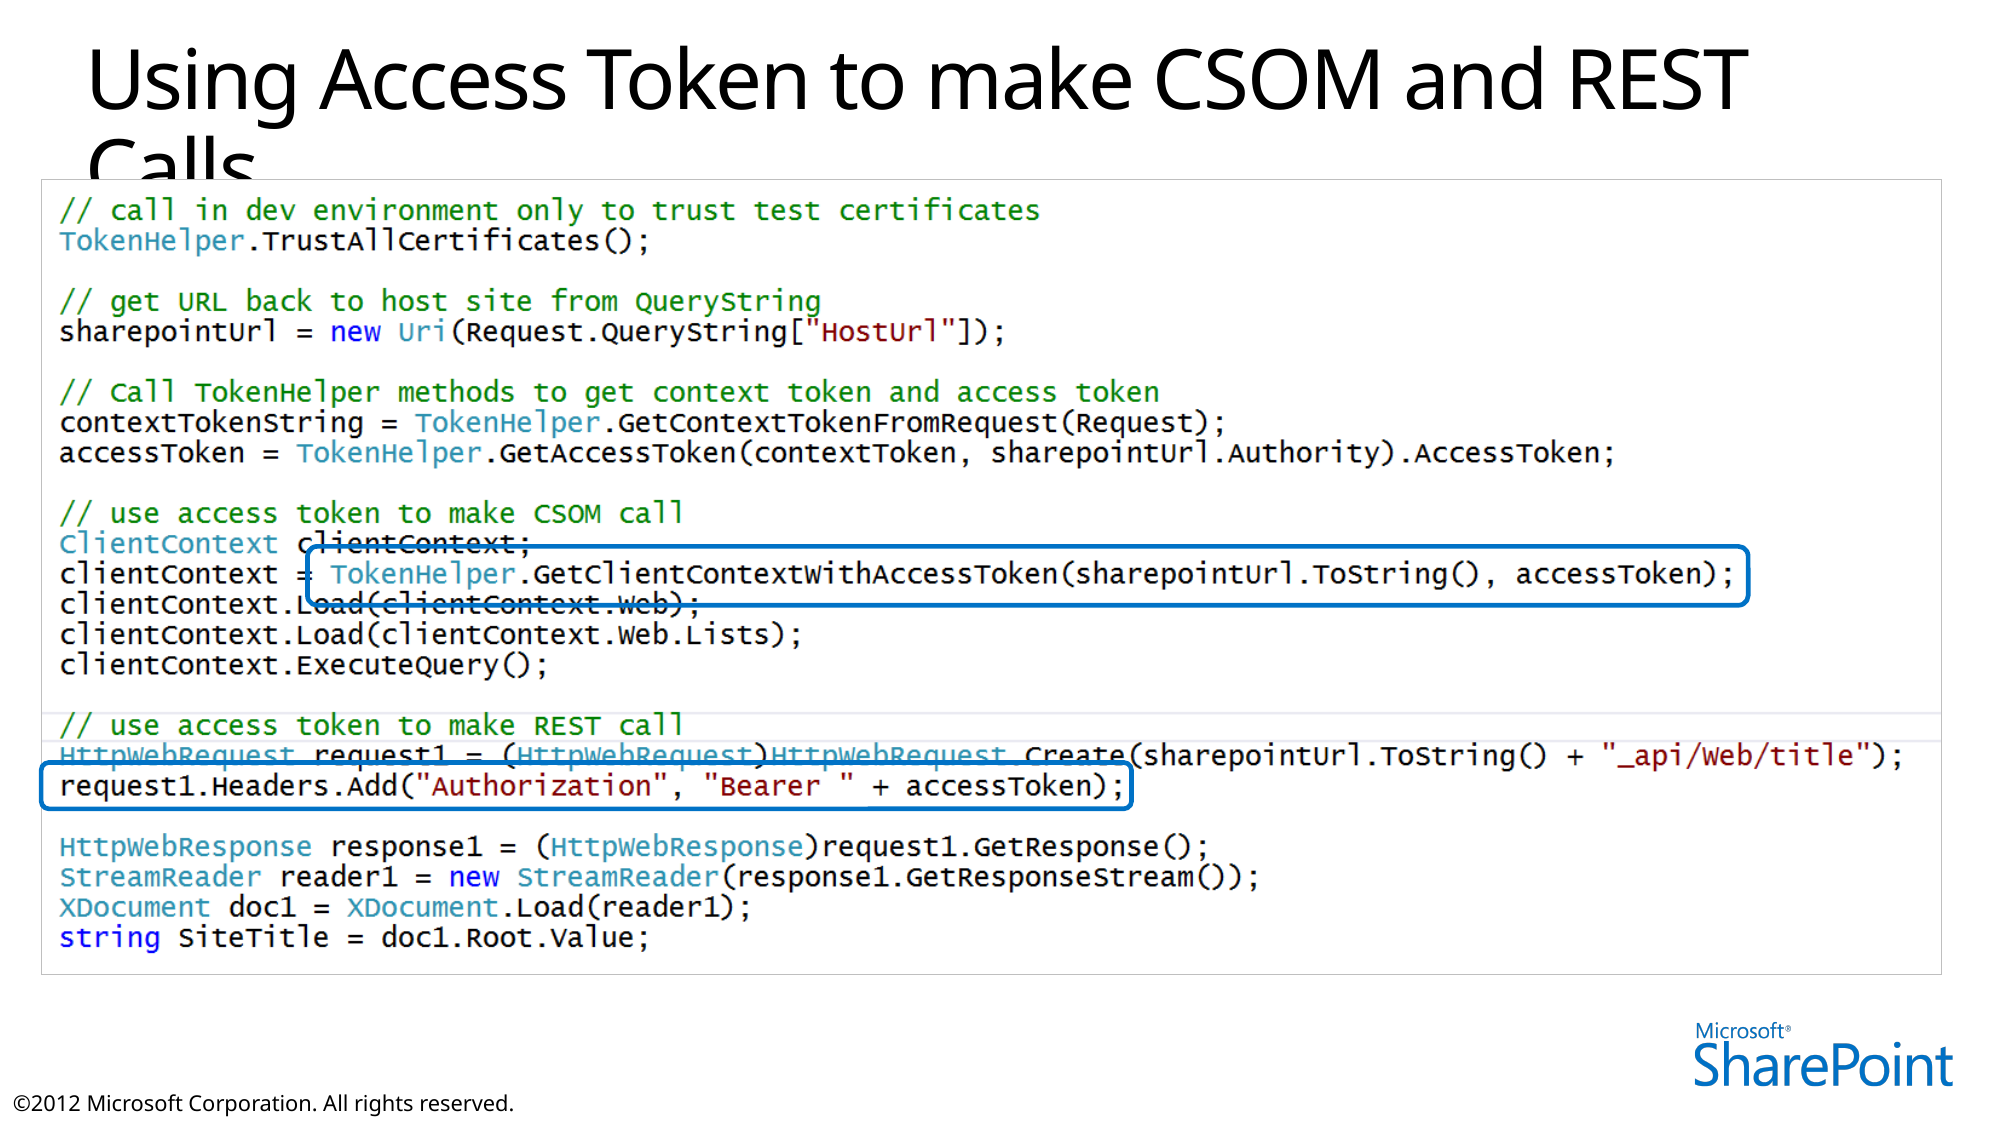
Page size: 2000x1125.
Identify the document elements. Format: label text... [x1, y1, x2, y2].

picture [40, 179, 1943, 975]
picture [1690, 1007, 1953, 1098]
title Using Access Token to make CSOM and REST Calls [85, 37, 1914, 161]
